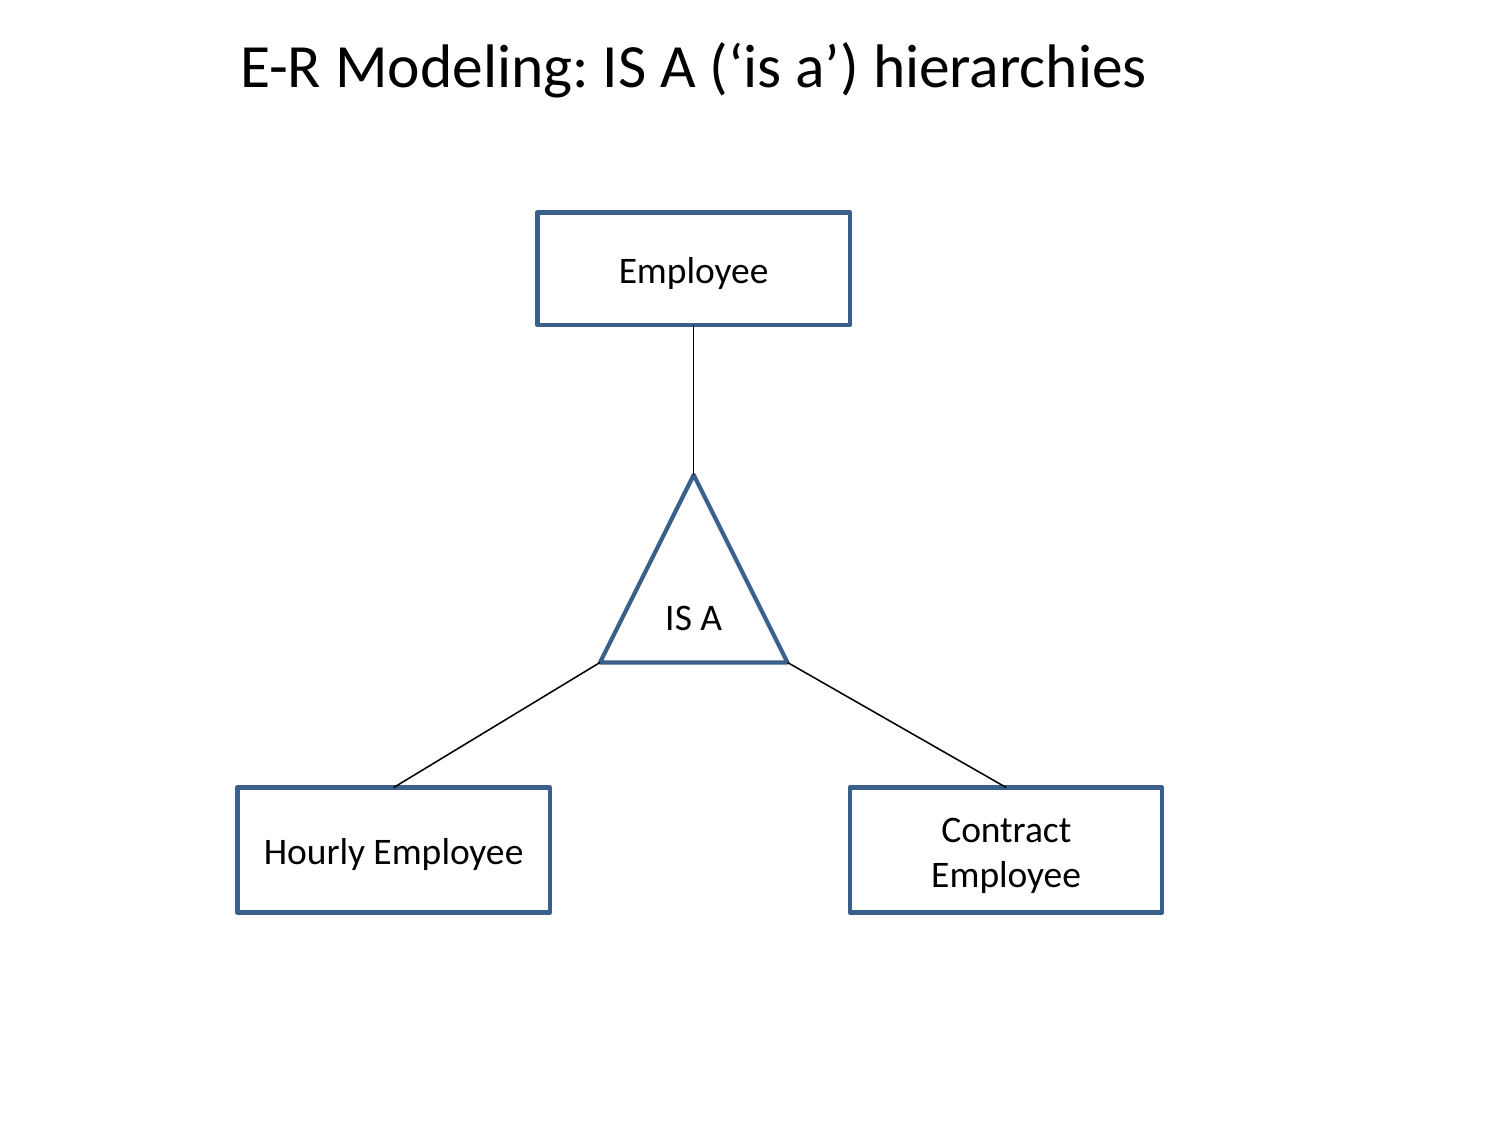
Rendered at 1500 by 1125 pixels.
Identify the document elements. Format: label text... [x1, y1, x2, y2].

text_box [787, 662, 1007, 788]
text_box Contract Employee [848, 785, 1164, 915]
text_box IS A [598, 476, 789, 665]
title E-R Modeling: IS A (‘is a’) hierarchies [37, 17, 1350, 109]
text_box Hourly Employee [235, 785, 552, 915]
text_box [393, 662, 601, 788]
text_box Employee [535, 210, 852, 327]
